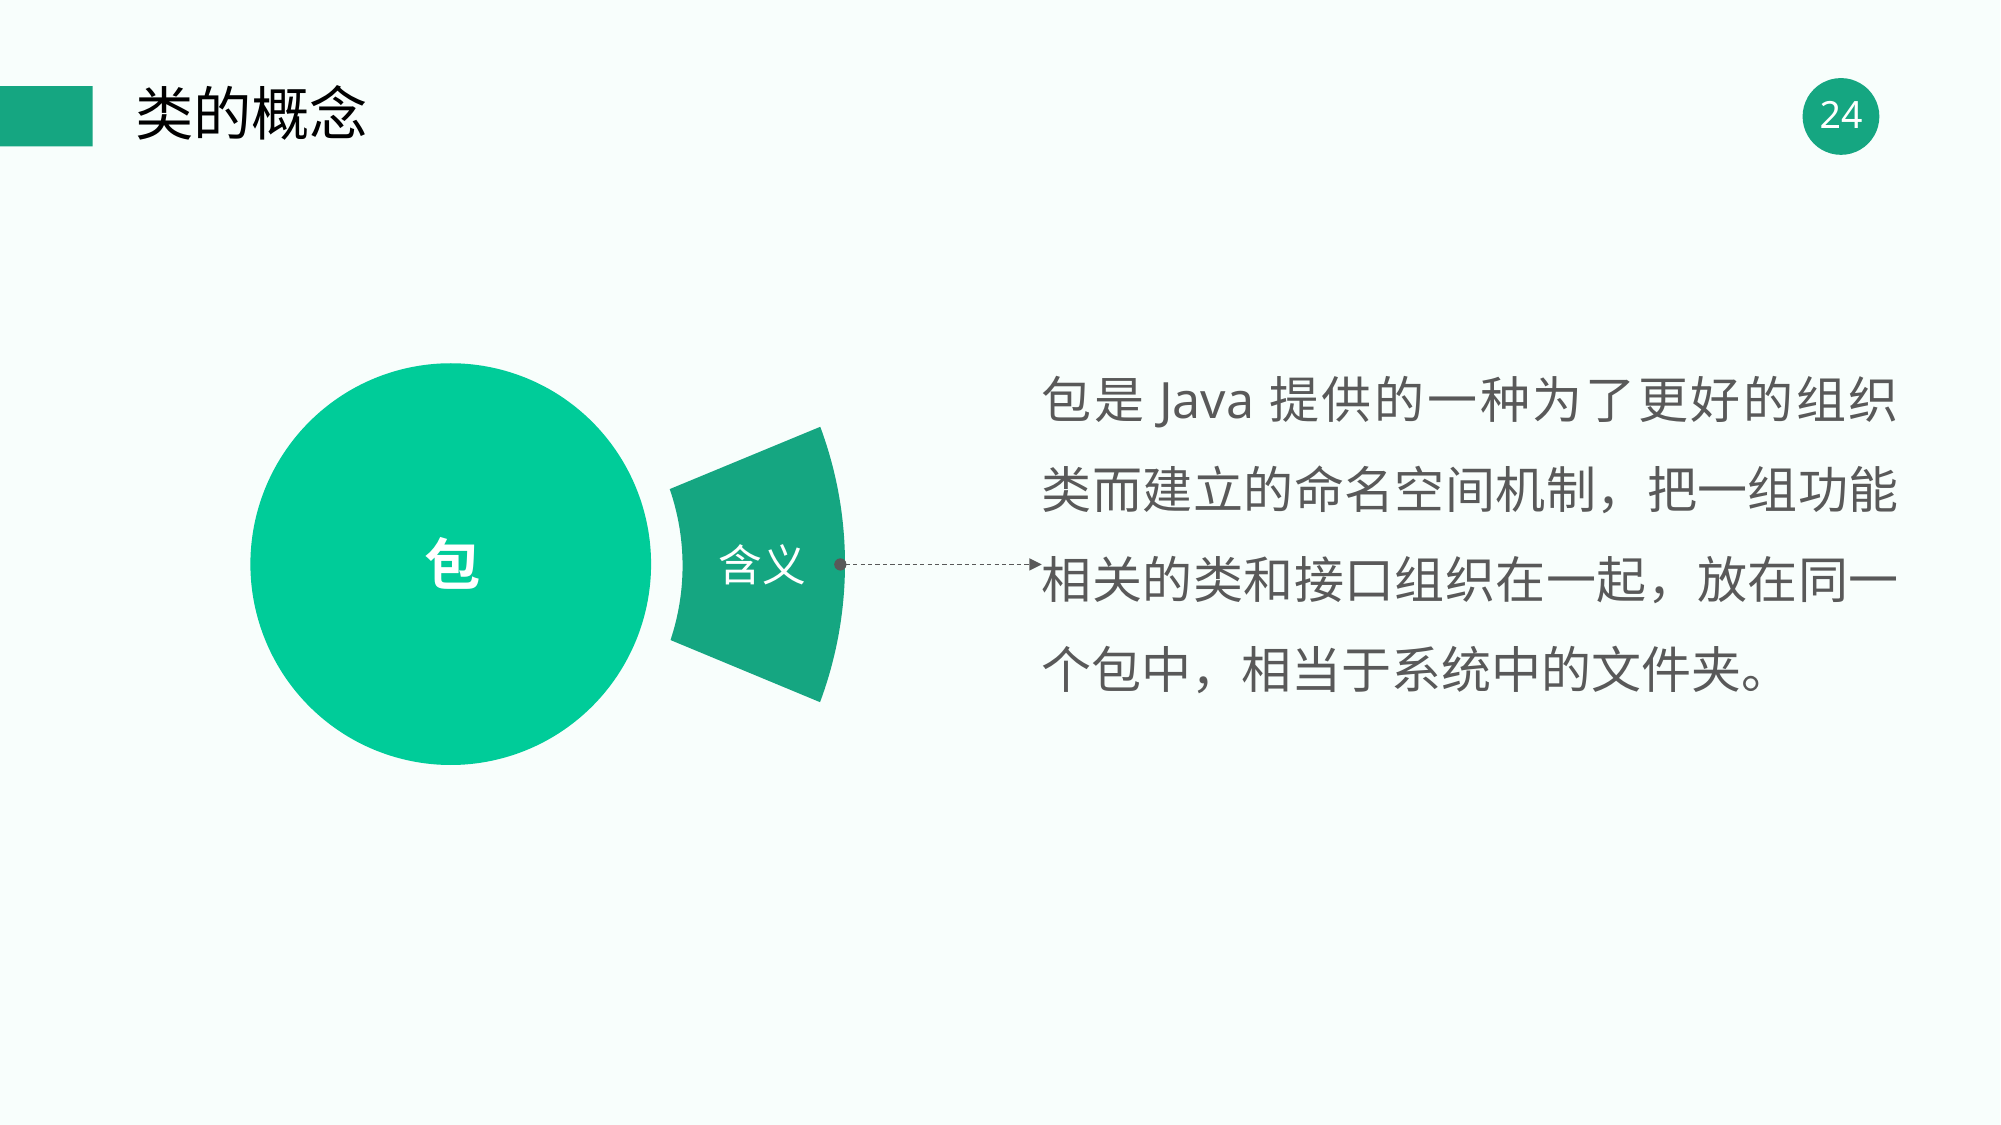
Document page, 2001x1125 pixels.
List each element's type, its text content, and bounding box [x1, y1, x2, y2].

text_box 包 [404, 518, 501, 607]
text_box 包是Java提供的一种为了更好的组织类而建立的命名空间机制，把一组功能相关的类和接口组织在一起，放在同一个包中，相当于系统中的文件夹。 [1041, 338, 1900, 699]
text_box 含义 [698, 537, 827, 591]
text_box [250, 363, 652, 766]
list 类的概念 [120, 77, 1237, 155]
text_box [669, 426, 845, 703]
